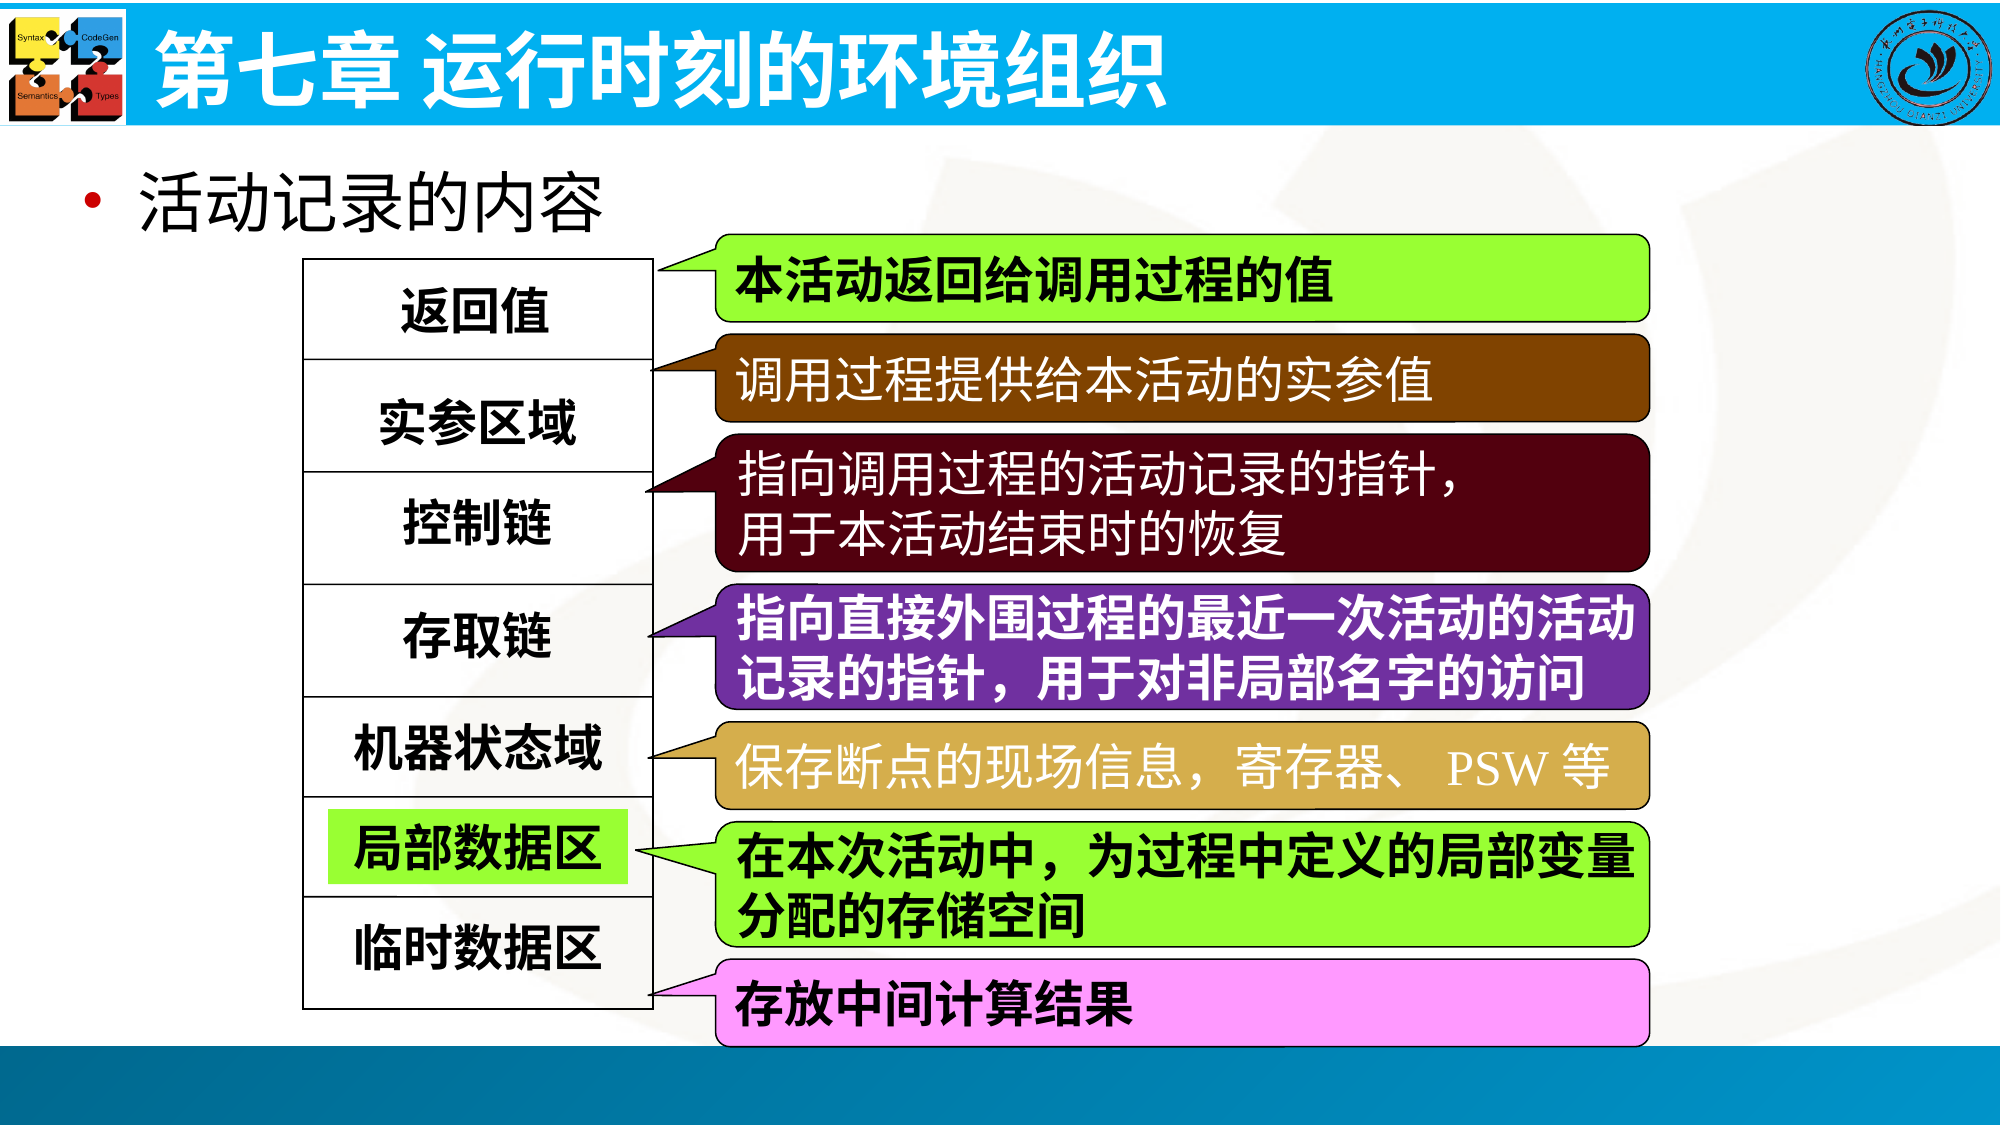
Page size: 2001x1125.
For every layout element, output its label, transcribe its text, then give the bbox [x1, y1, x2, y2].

title 第七章 运行时刻的环境组织 [137, 6, 1934, 126]
list 活动记录的内容 [66, 152, 1934, 282]
slide_number [873, 1047, 1308, 1118]
text_box 指向调用过程的活动记录的指针， 用于本活动结束时的恢复 [657, 434, 1650, 572]
text_box 调用过程提供给本活动的实参值 [657, 334, 1650, 422]
text_box 本活动返回给调用过程的值 [657, 234, 1650, 322]
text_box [302, 258, 654, 1010]
text_box 指向直接外围过程的最近一次活动的活动 记录的指针，用于对非局部名字的访问 [657, 584, 1650, 710]
text_box 在本次活动中，为过程中定义的局部变量 分配的存储空间 [657, 821, 1650, 947]
text_box 保存断点的现场信息，寄存器、PSW等 [657, 721, 1650, 810]
text_box 存放中间计算结果 [657, 959, 1650, 1047]
